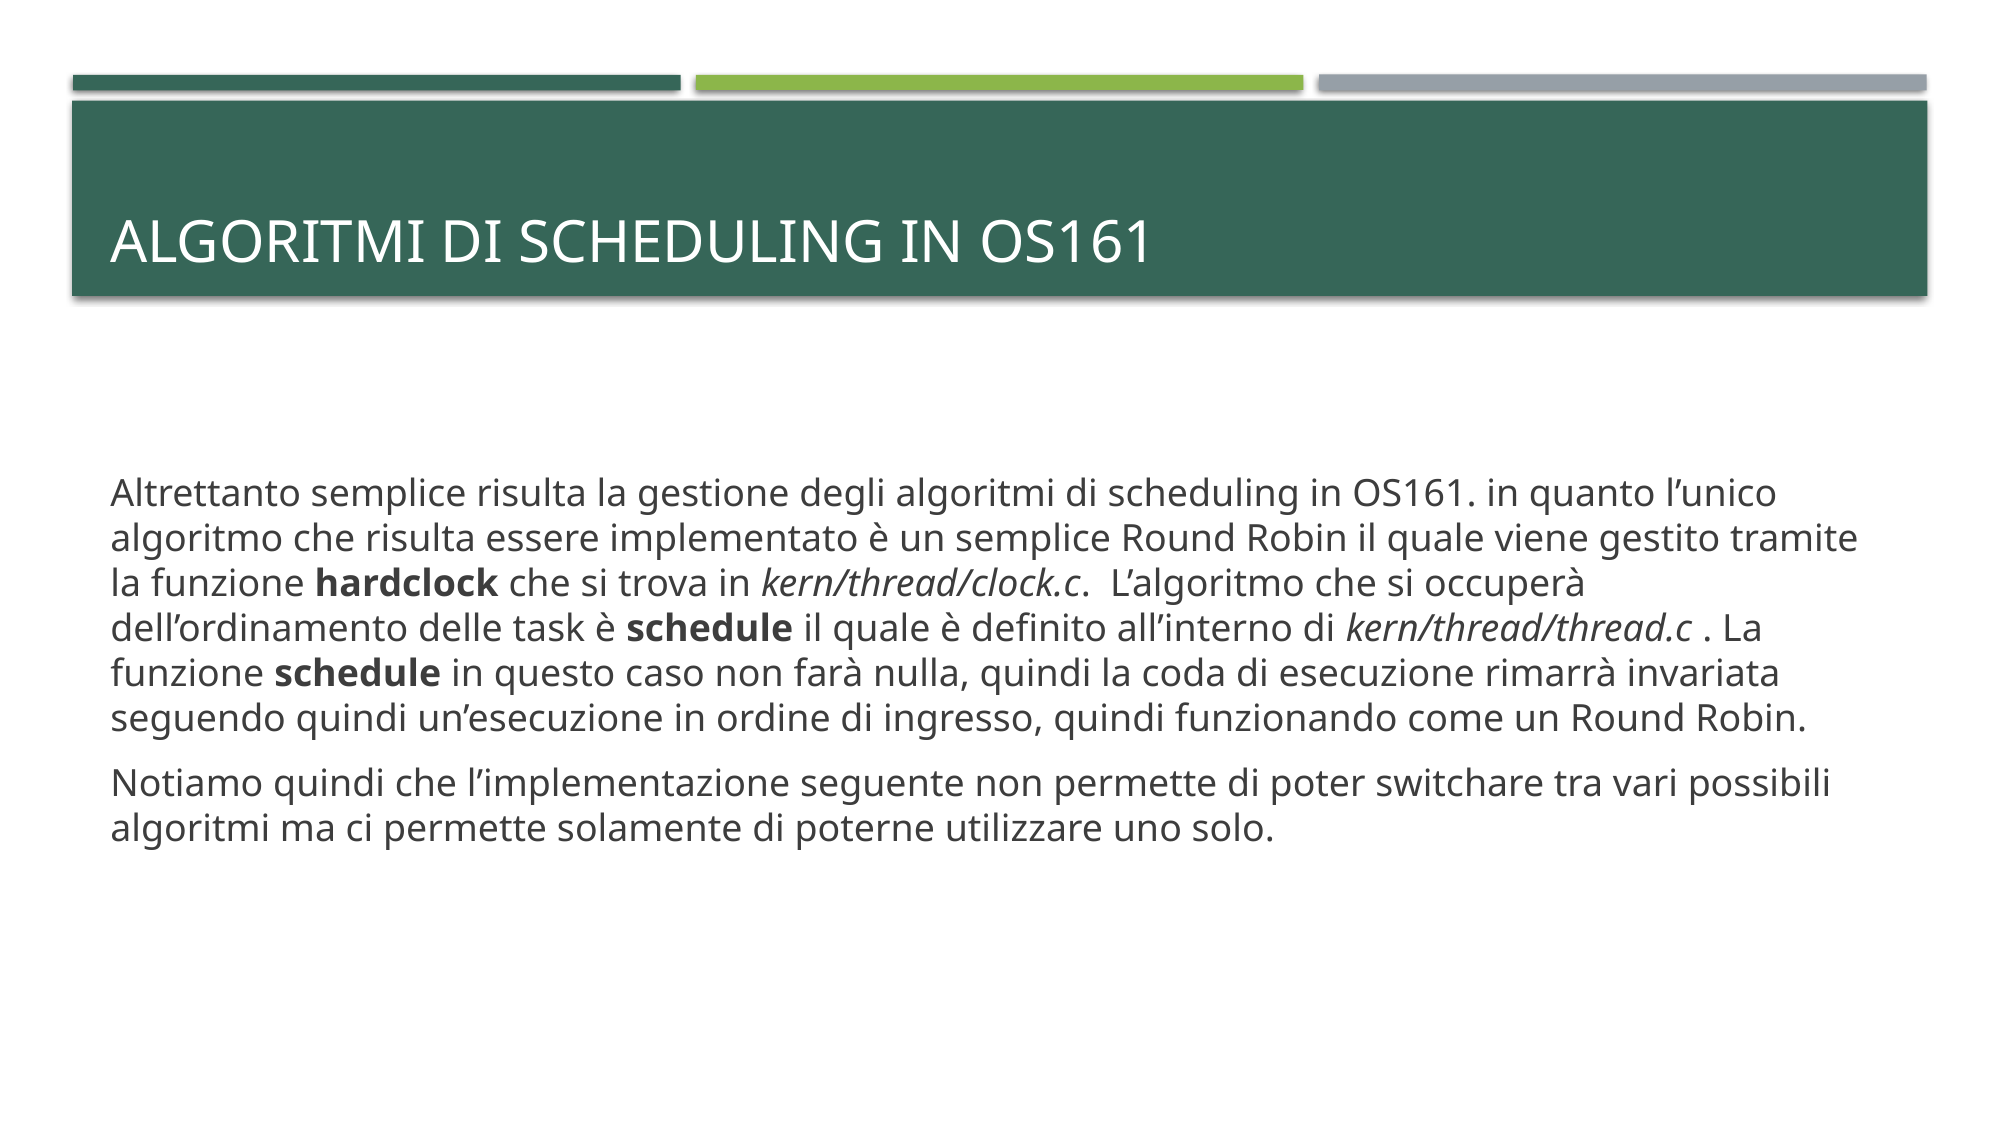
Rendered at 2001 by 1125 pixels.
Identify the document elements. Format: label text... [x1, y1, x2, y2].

title Algoritmi di scheduling in os161 [95, 115, 1905, 282]
list Altrettanto semplice risulta la gestione degli algoritmi di scheduling in OS161. in quanto l’unico algoritmo che risulta essere implementato è un semplice Round Robin il quale viene gestito tramite la funzione hardclock che si trova in kern/thread/clock.c. L’algoritmo che si occuperà dell’ordinamento delle task è schedule il quale è definito all’interno di kern/thread/thread.c . La funzione schedule in questo caso non farà nulla, quindi la coda di esecuzione rimarrà invariata seguendo quindi un’esecuzione in ordine di ingresso, quindi funzionando come un Round Robin. Notiamo quindi che l’implementazione seguente non permette di poter switchare tra vari possibili algoritmi ma ci permette solamente di poterne utilizzare uno solo. [95, 357, 1905, 962]
